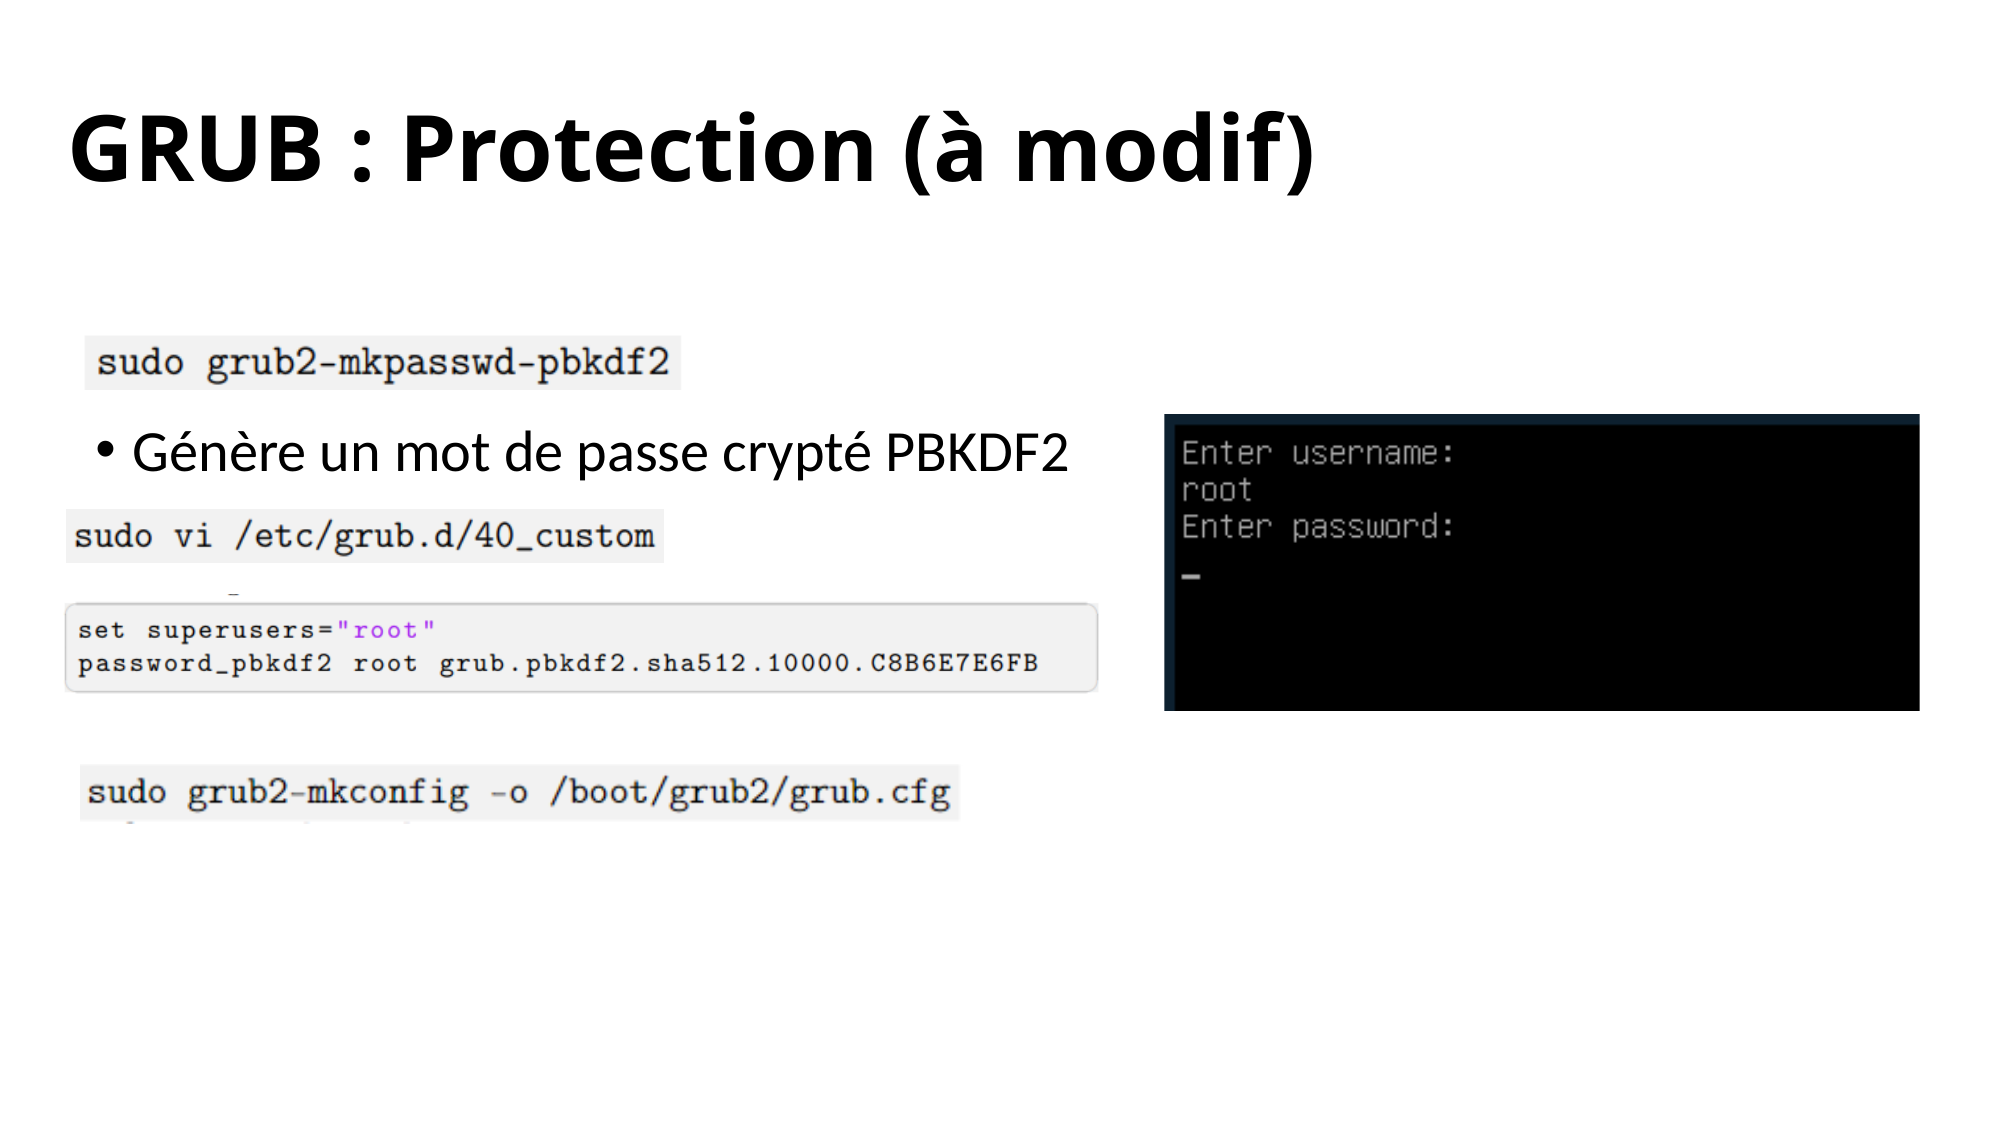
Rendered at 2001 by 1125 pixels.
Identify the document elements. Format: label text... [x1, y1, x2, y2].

title GRUB : Protection (à modif) [52, 42, 1375, 261]
picture [66, 509, 664, 563]
picture [80, 322, 690, 390]
picture [57, 594, 1117, 703]
list Génère un mot de passe crypté PBKDF2 [80, 322, 1248, 1037]
picture [80, 764, 963, 824]
picture [1164, 414, 1920, 711]
